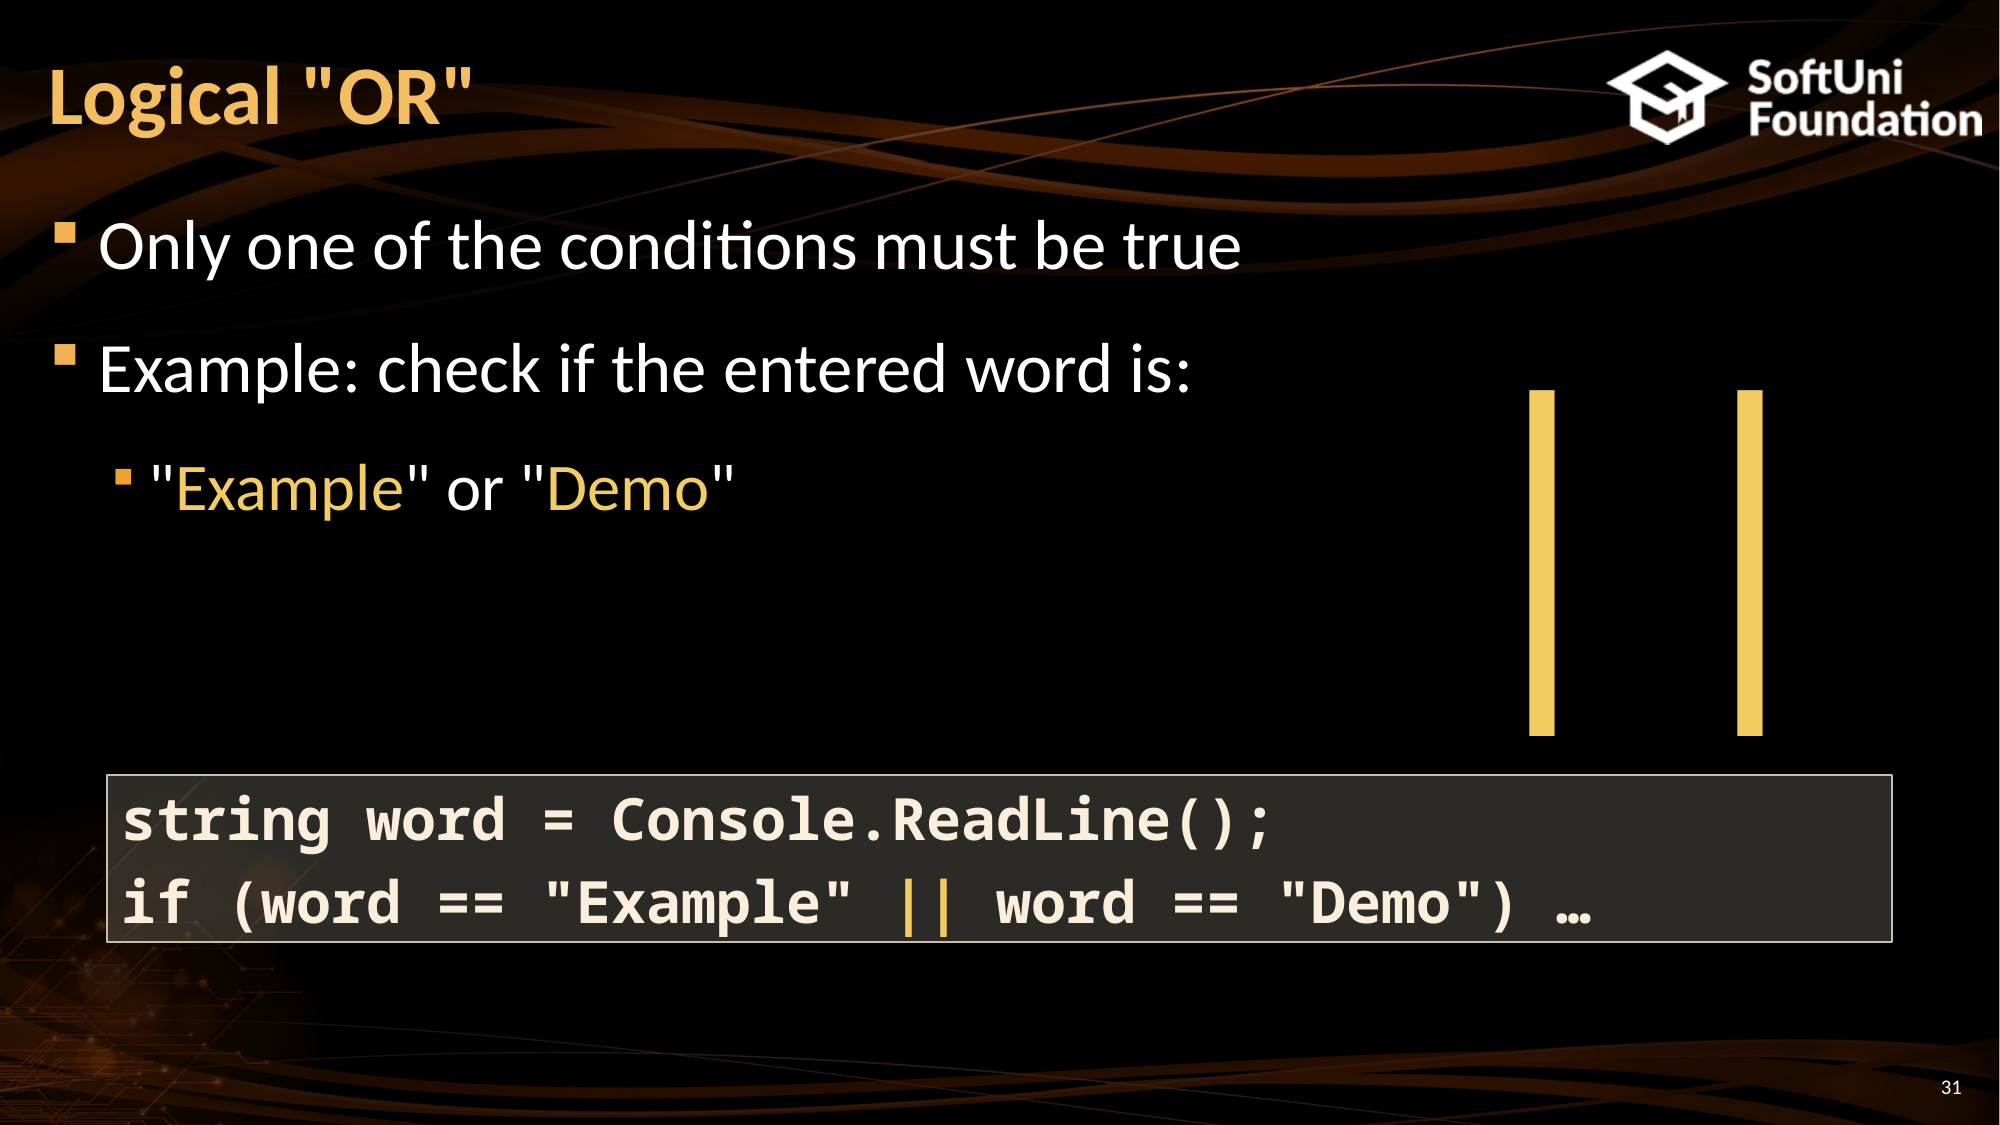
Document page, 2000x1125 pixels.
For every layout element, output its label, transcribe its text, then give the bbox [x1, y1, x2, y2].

title Logical "OR" [30, 6, 1602, 189]
picture [0, 0, 2000, 1125]
text_box string word = Console.ReadLine(); if (word == "Example" || word == "Demo") … [106, 774, 1892, 943]
text_box || [1424, 299, 1892, 730]
list Only one of the conditions must be true Example: check if the entered word is: "Example" or "Demo" [31, 188, 1968, 1103]
